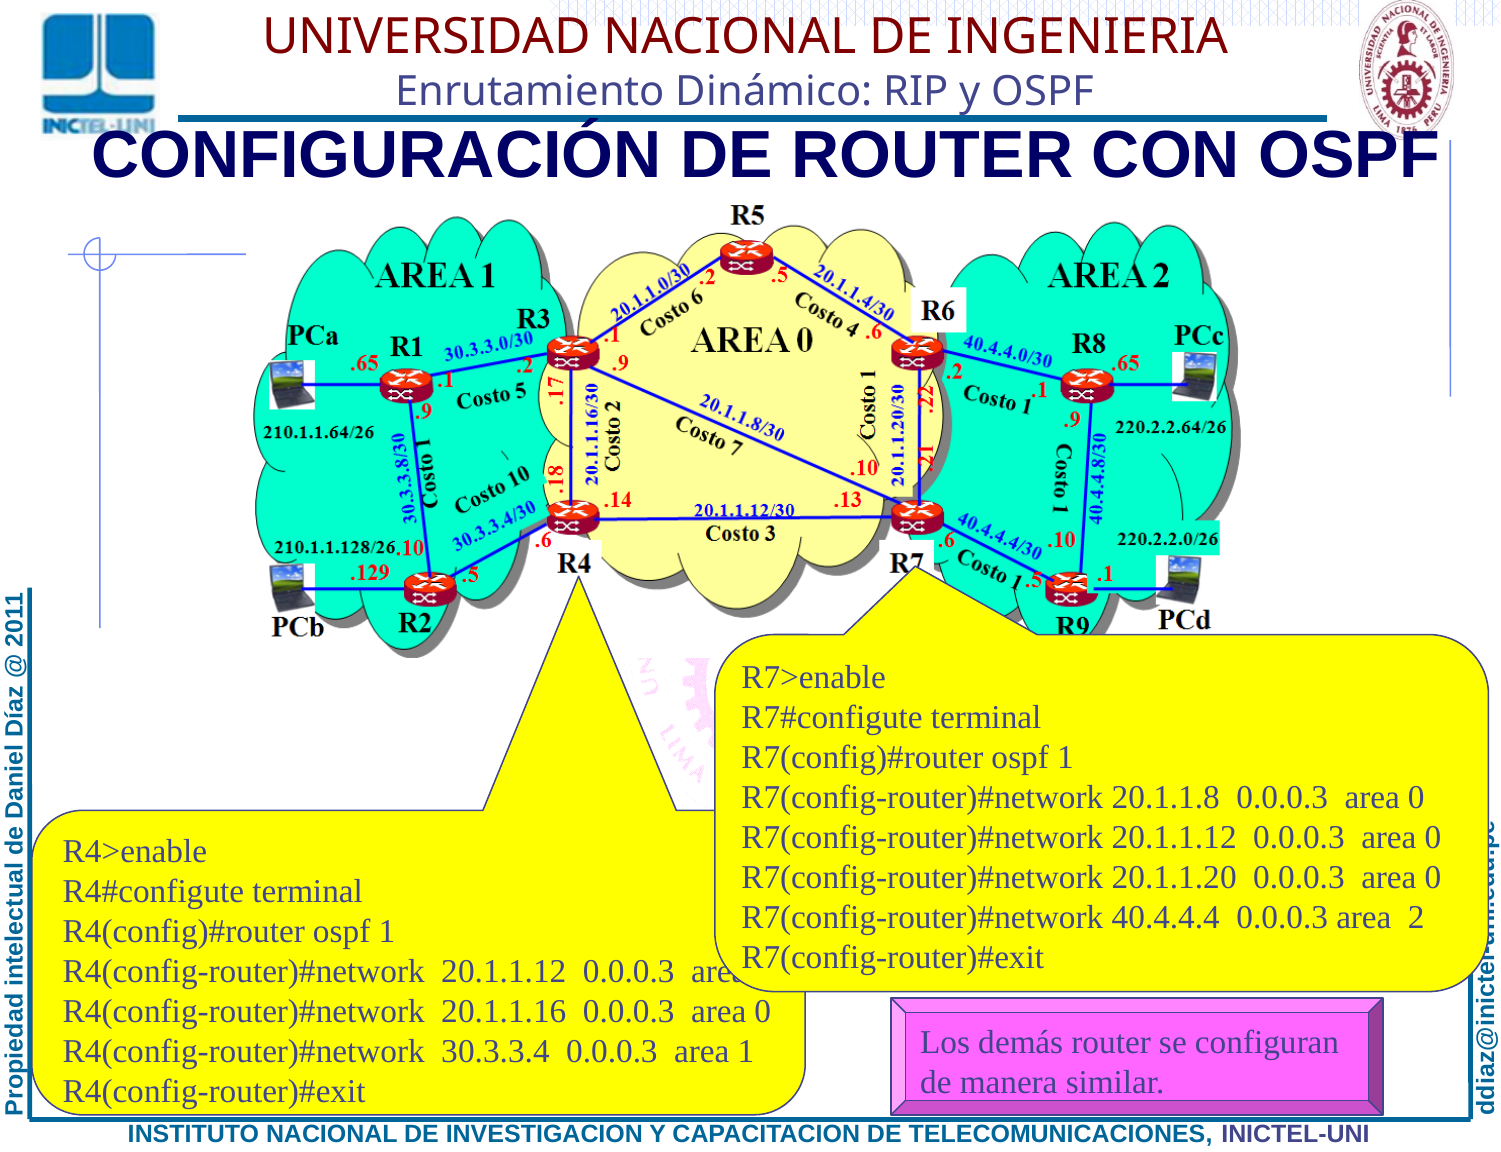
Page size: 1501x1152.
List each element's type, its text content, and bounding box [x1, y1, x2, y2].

picture [40, 12, 160, 141]
text_box CONFIGURACIÓN DE ROUTER CON OSPF [75, 103, 1457, 199]
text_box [31, 810, 806, 1121]
text_box Los demás router se configuran de manera similar. [890, 1006, 1384, 1116]
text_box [714, 634, 1493, 999]
picture [1359, 0, 1454, 103]
picture [245, 200, 1243, 659]
